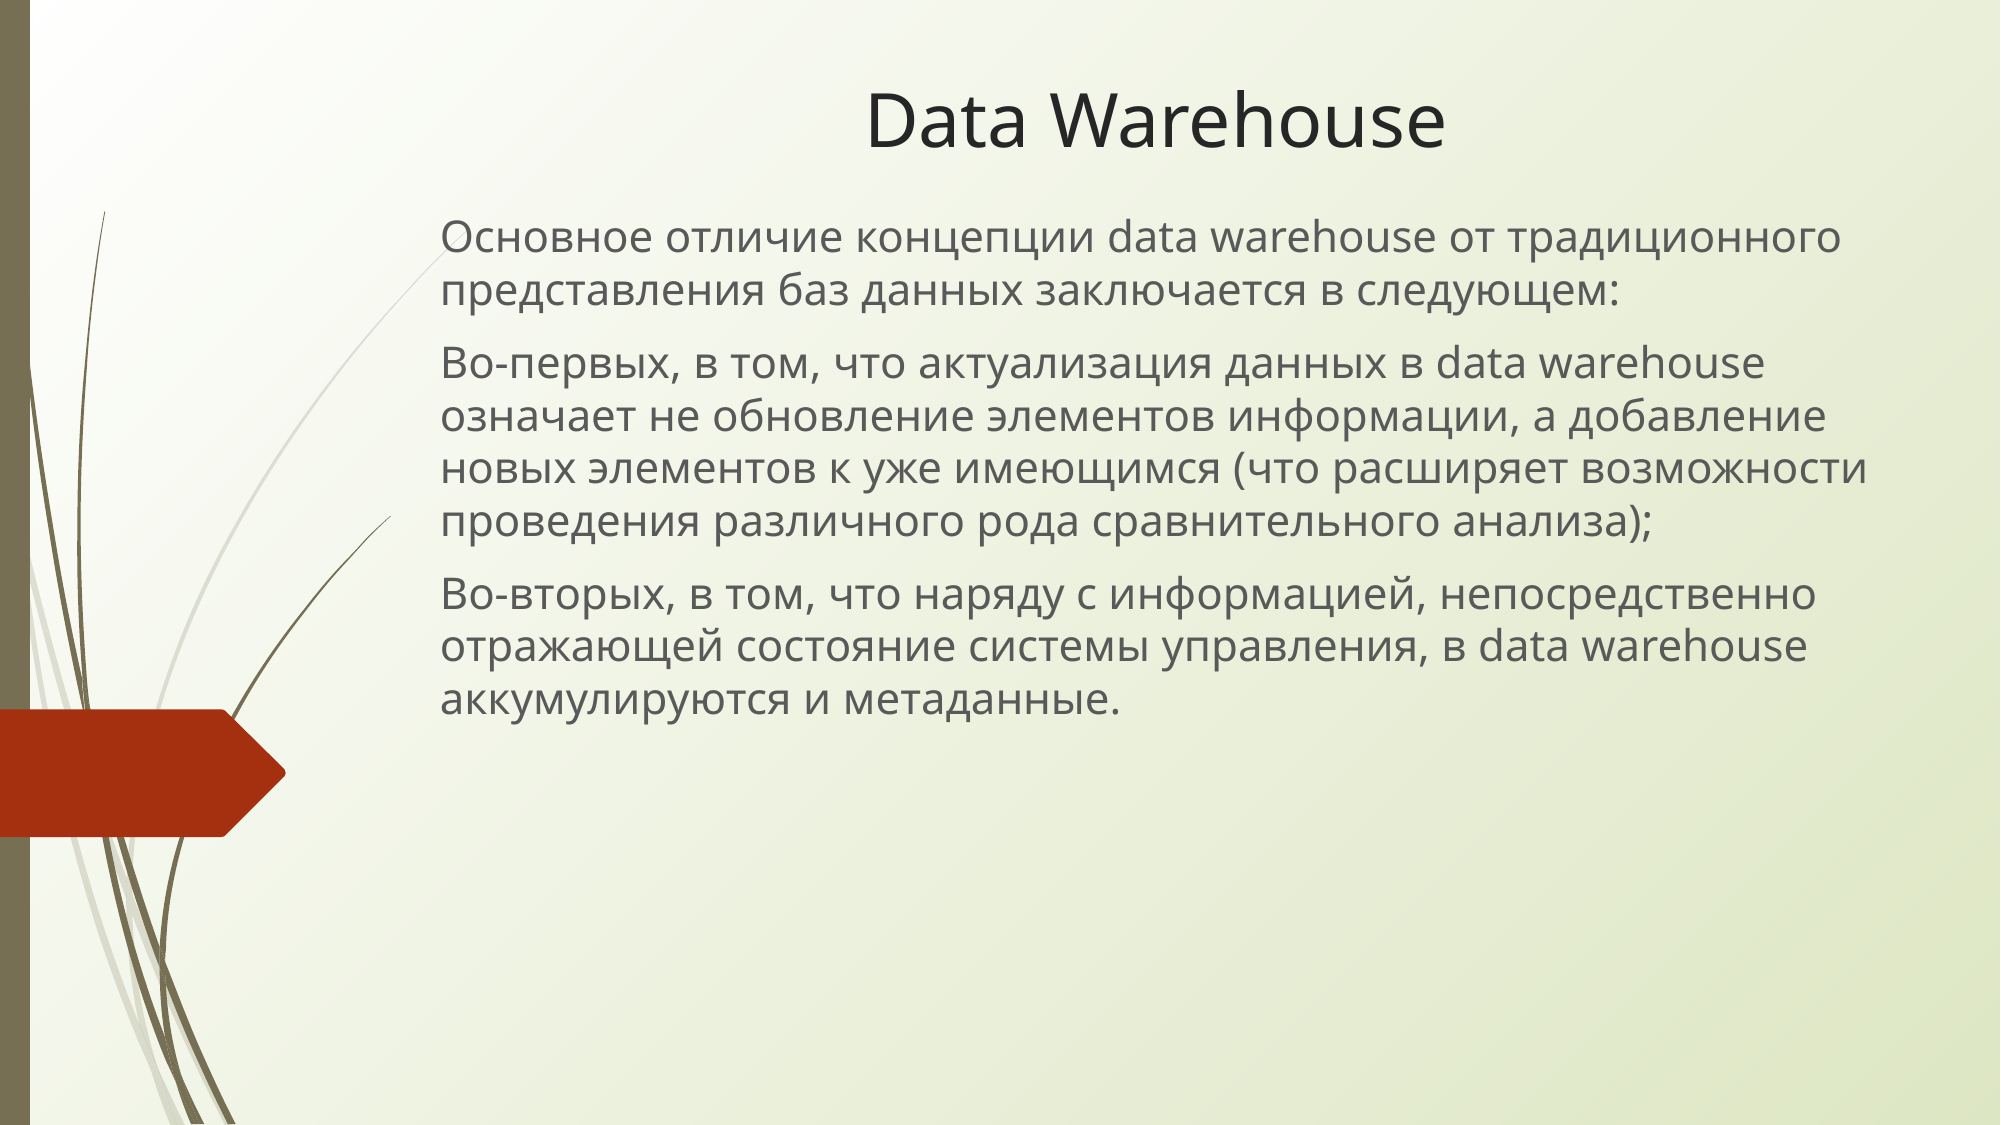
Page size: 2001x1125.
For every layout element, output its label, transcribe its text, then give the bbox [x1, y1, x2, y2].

title Data Warehouse [424, 31, 1888, 171]
subtitle Основное отличие концепции data warehouse от традиционного представления баз данных заключается в следующем: Во-первых, в том, что актуализация данных в data warehouse означает не обновление элементов информации, а добавление новых элементов к уже имеющимся (что расширяет возможности проведения различного рода сравнительного анализа); Во-вторых, в том, что наряду с информацией, непосредственно отражающей состояние системы управления, в data warehouse аккумулируются и метаданные. [424, 201, 1888, 969]
